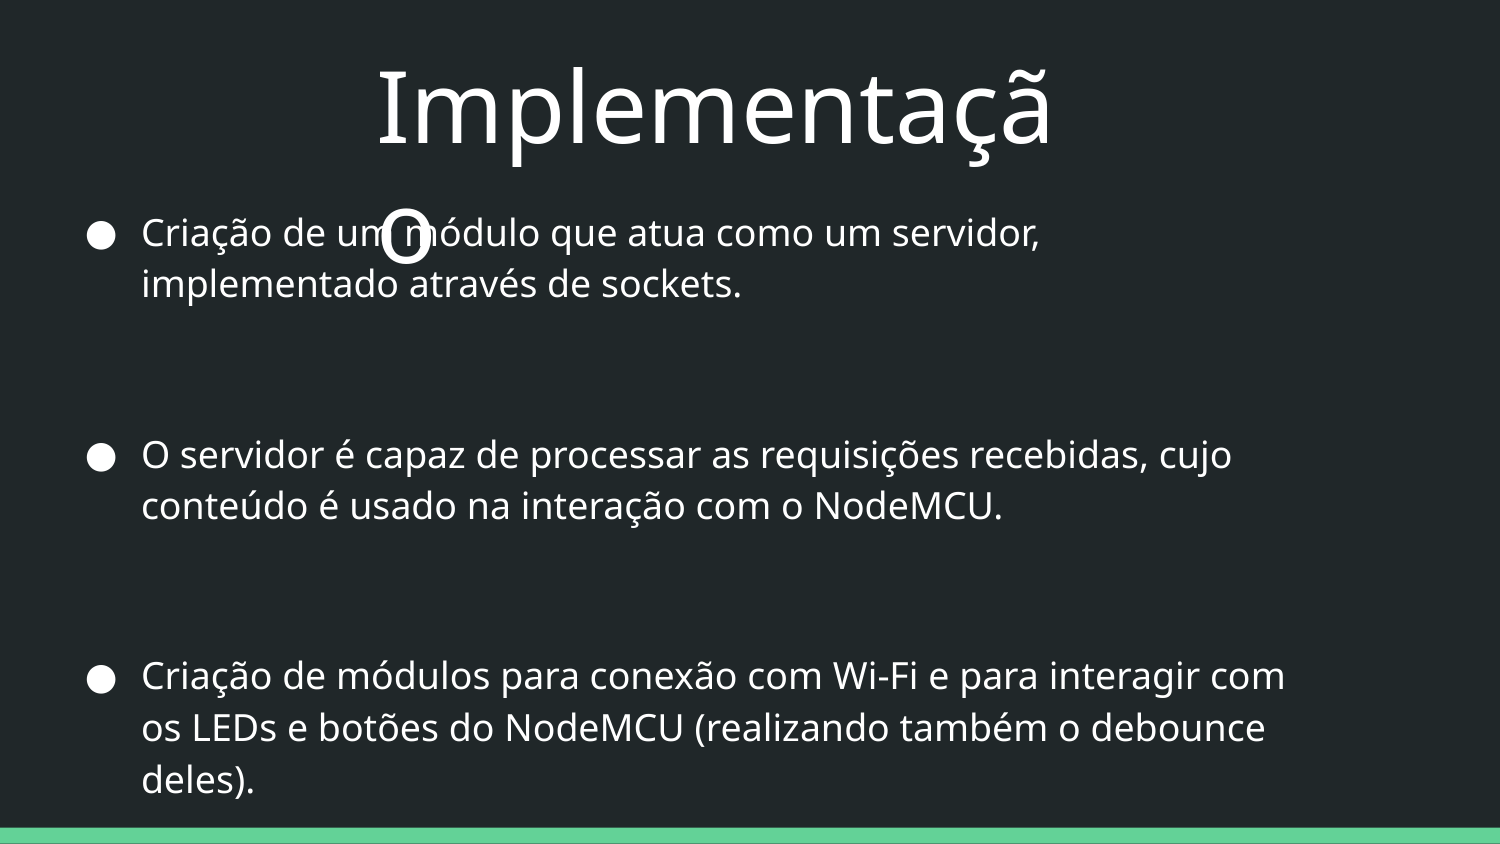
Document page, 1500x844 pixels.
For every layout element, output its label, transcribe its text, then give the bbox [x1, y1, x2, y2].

list Criação de um módulo que atua como um servidor, implementado através de sockets. O servidor é capaz de processar as requisições recebidas, cujo conteúdo é usado na interação com o NodeMCU. Criação de módulos para conexão com Wi-Fi e para interagir com os LEDs e botões do NodeMCU (realizando também o debounce deles). [51, 187, 1317, 748]
title Implementação [361, 28, 1092, 135]
